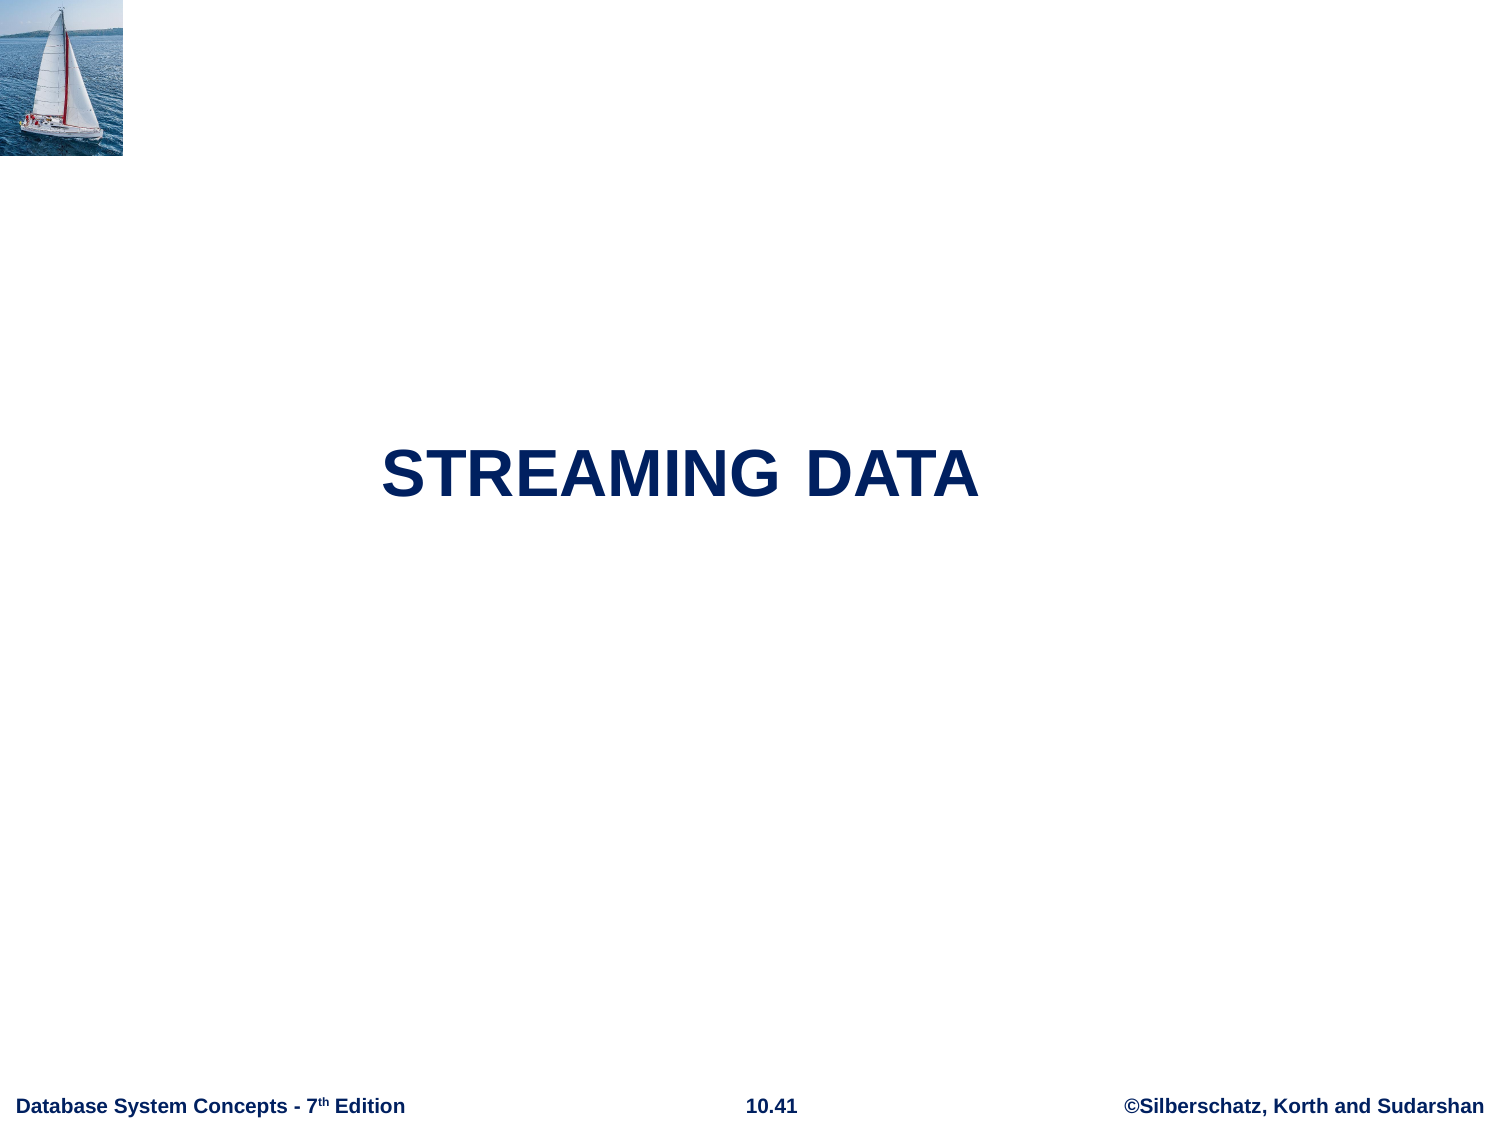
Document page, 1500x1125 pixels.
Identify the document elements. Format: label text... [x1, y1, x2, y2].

title Streaming Data [366, 405, 1380, 605]
picture [0, 0, 123, 156]
